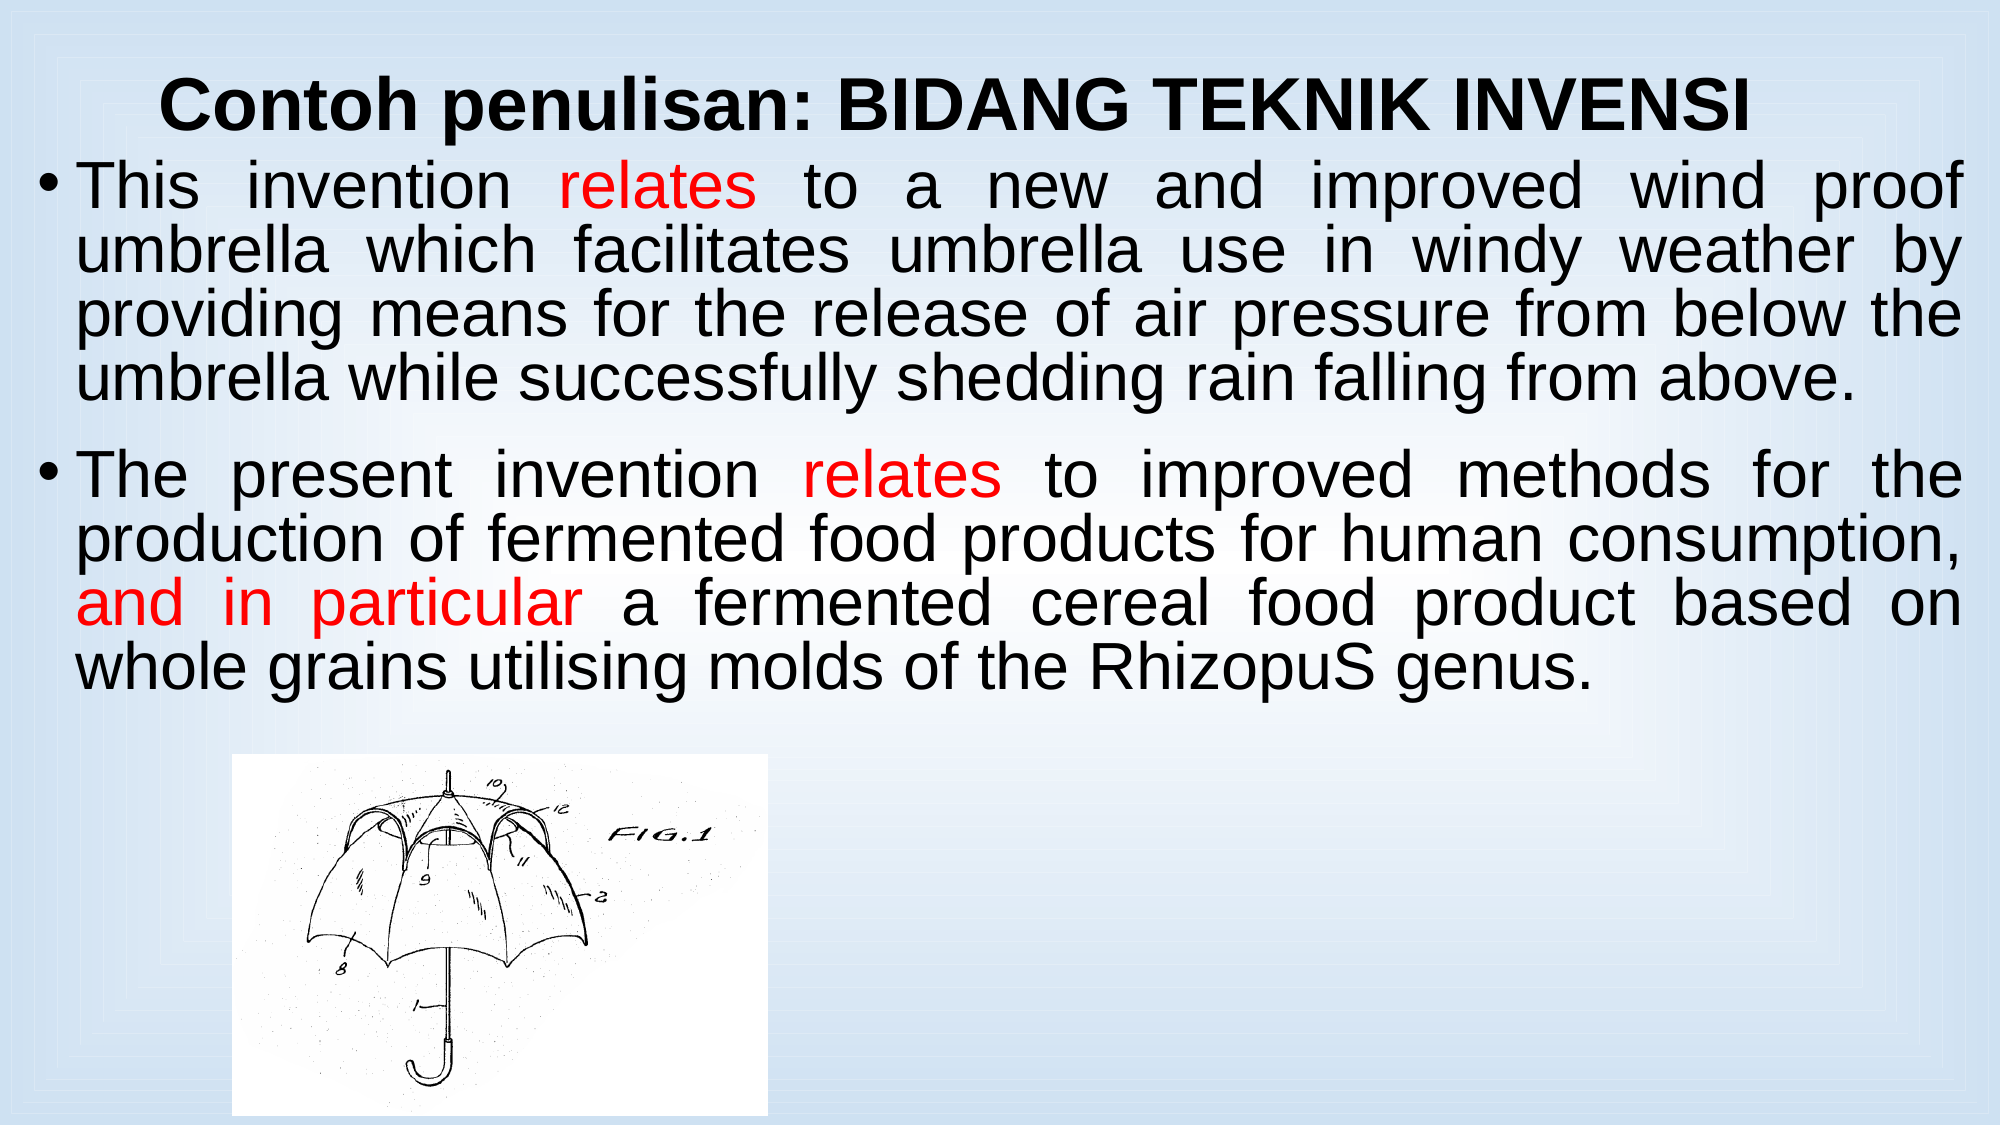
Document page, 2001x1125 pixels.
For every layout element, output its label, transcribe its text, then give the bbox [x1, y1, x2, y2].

picture [232, 754, 768, 1116]
list This invention relates to a new and improved wind proof umbrella which facilitates umbrella use in windy weather by providing means for the release of air pressure from below the umbrella while successfully shedding rain falling from above. The present invention relates to improved methods for the production of fermented food products for human consumption, and in particular a fermented cereal food product based on whole grains utilising molds of the RhizopuS genus. [22, 149, 1980, 758]
title Contoh penulisan: BIDANG TEKNIK INVENSI [99, 12, 1812, 149]
